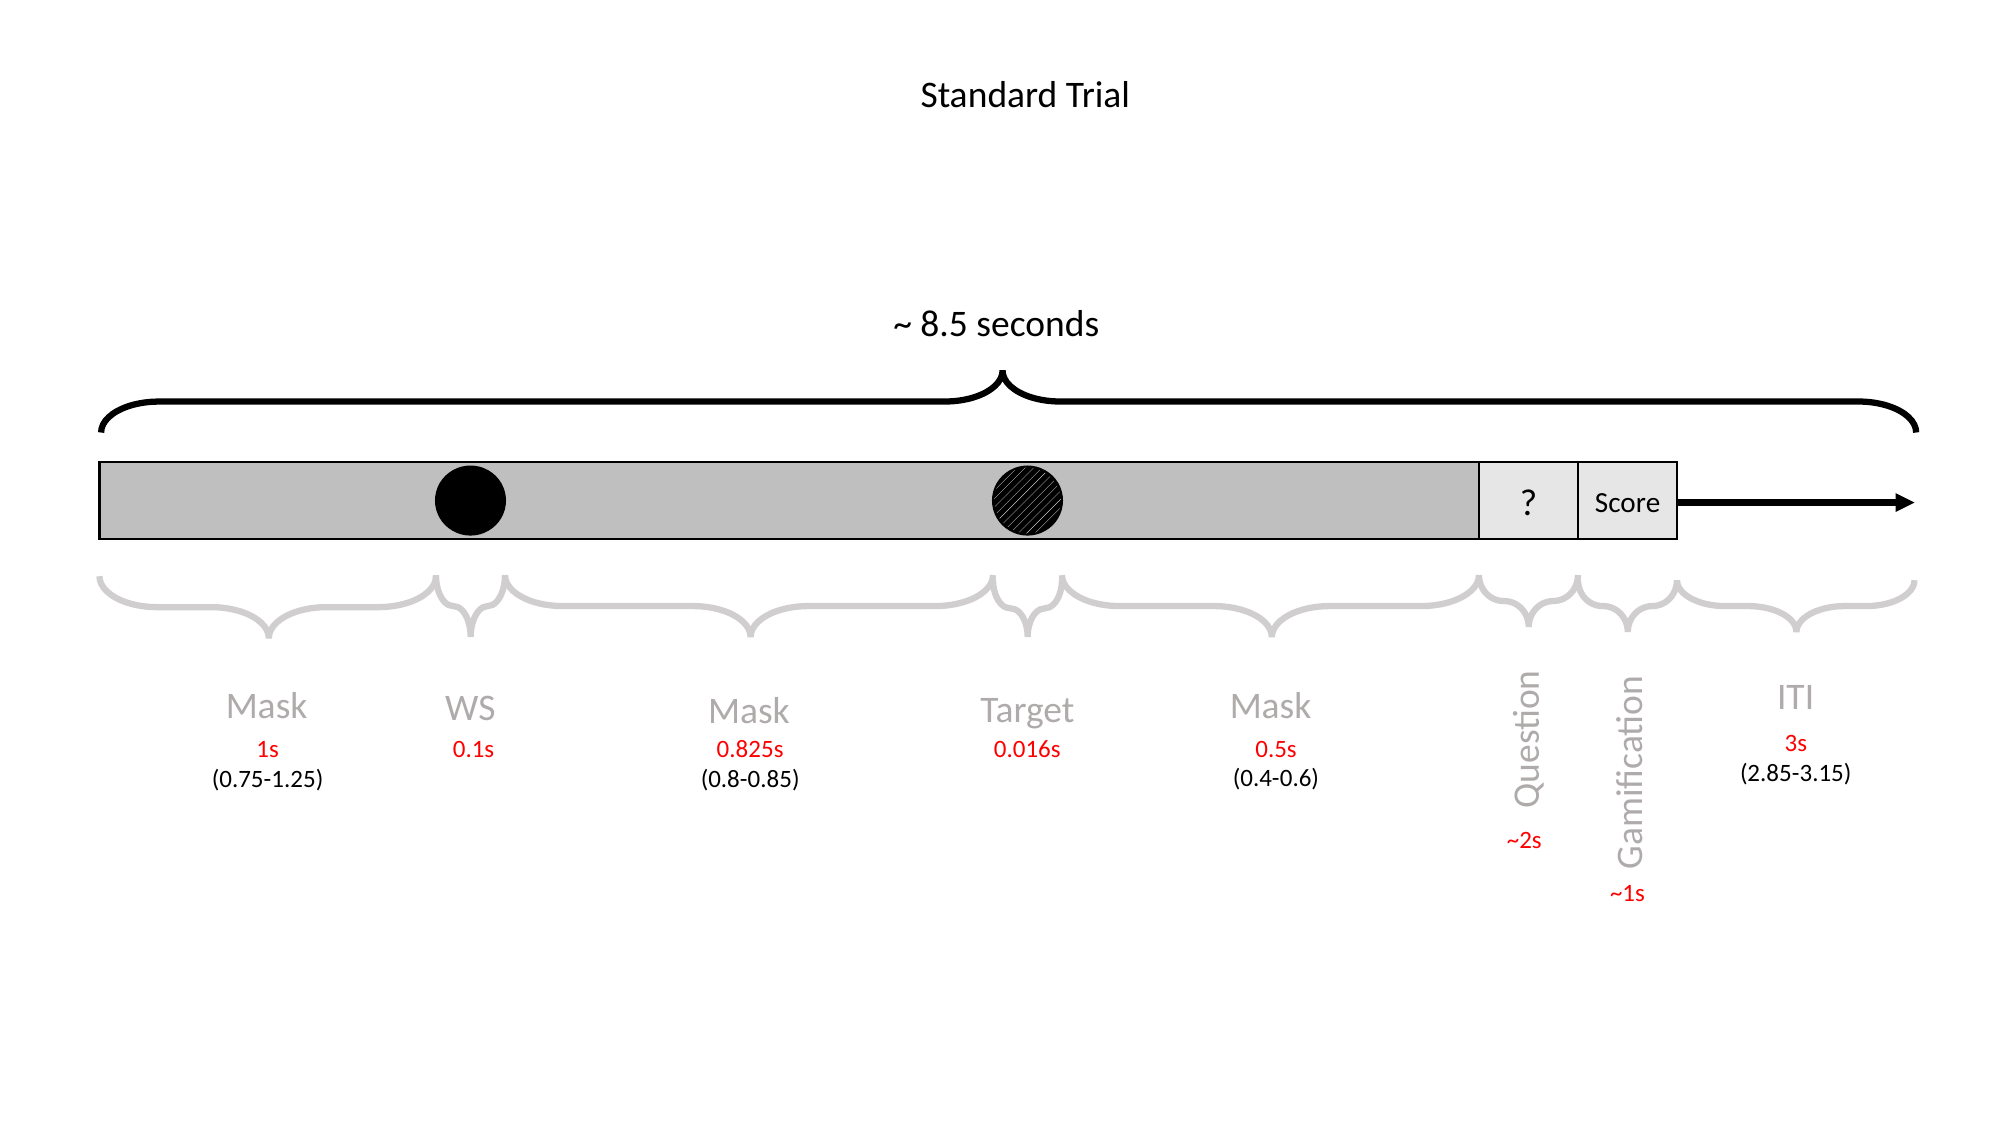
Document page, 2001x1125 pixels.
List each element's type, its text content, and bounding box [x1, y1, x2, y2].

text_box Standard Trial [718, 62, 1333, 123]
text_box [99, 291, 1917, 915]
